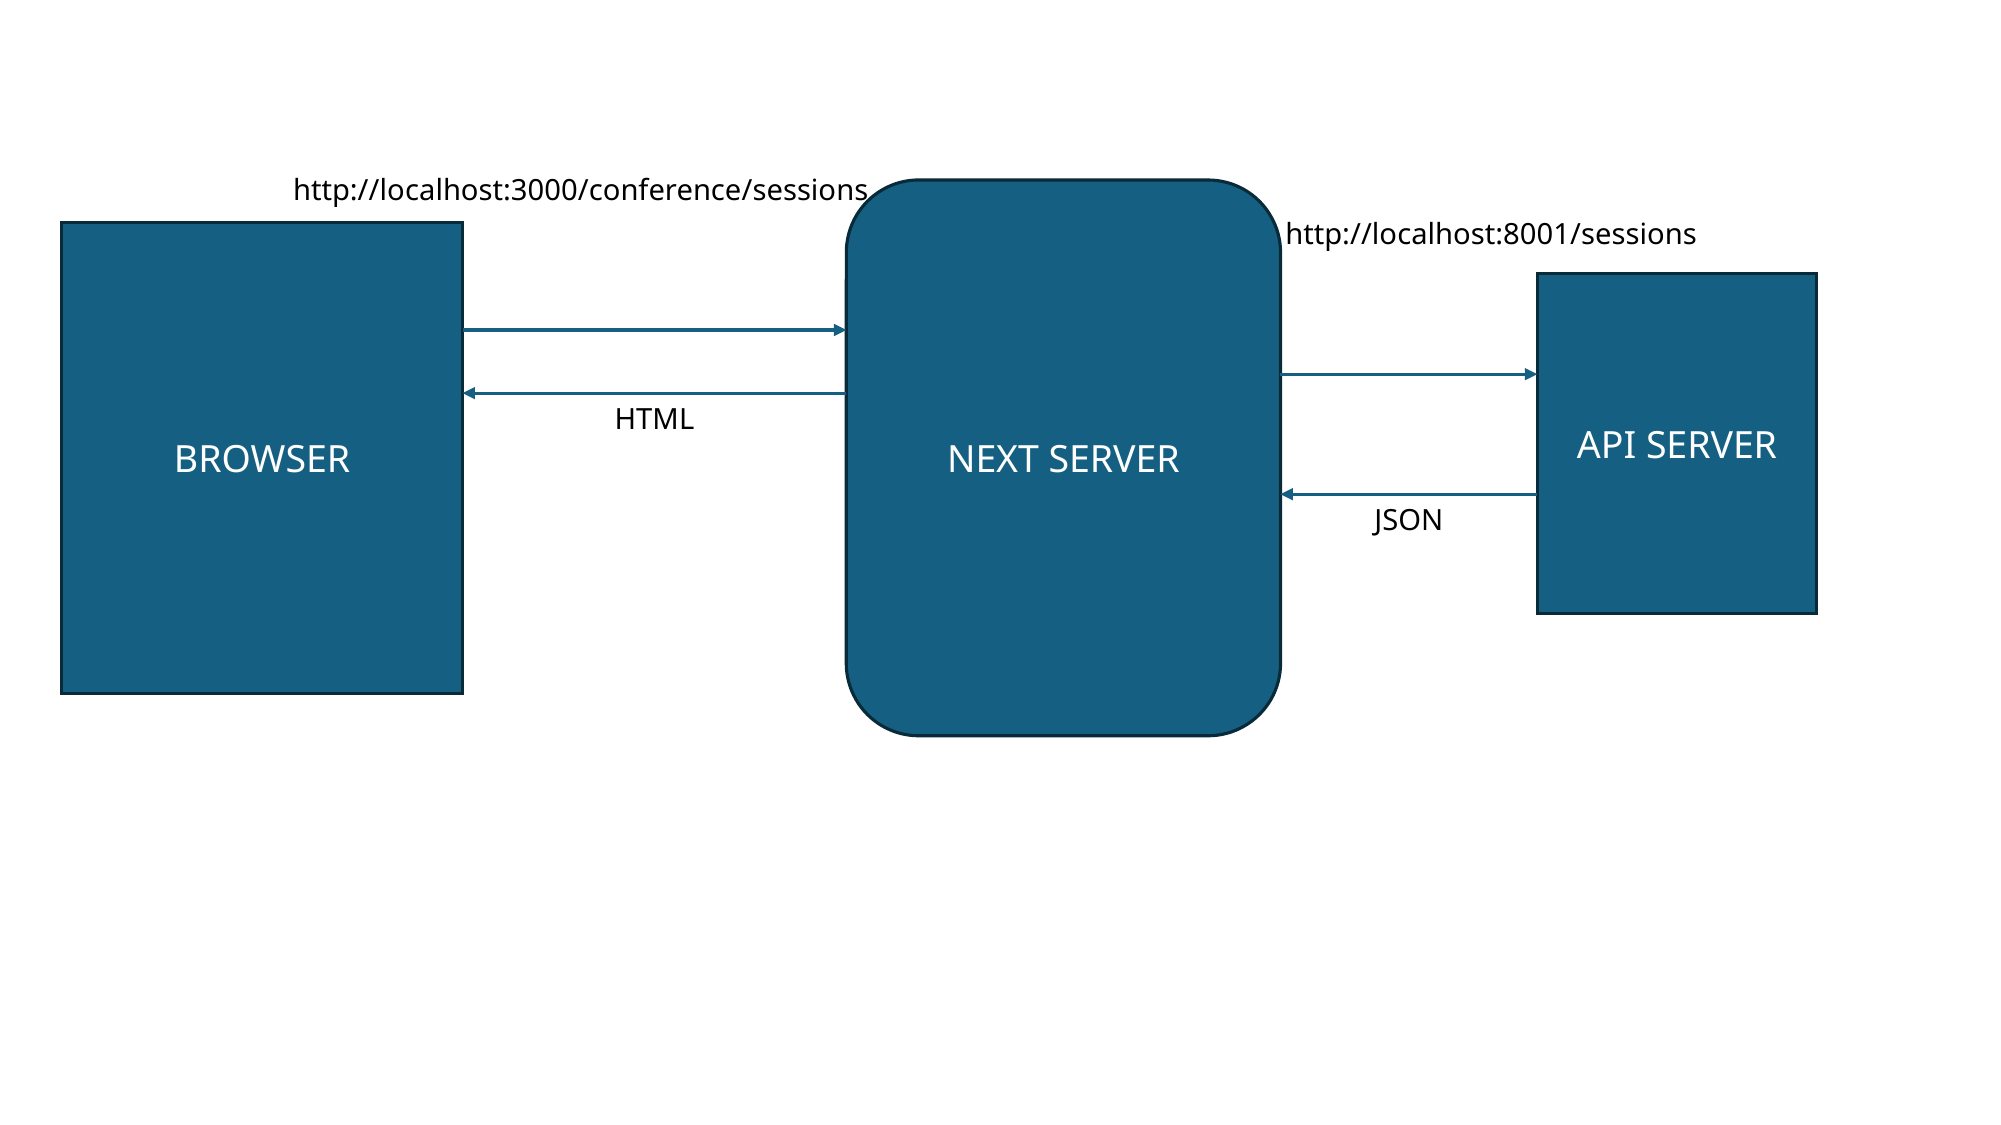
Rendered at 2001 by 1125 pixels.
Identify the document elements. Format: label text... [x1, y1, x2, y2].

text_box http://localhost:8001/sessions [1270, 207, 1712, 258]
text_box API SERVER [1536, 272, 1818, 615]
text_box NEXT SERVER [844, 178, 1283, 738]
text_box JSON [1359, 495, 1459, 544]
text_box BROWSER [60, 221, 464, 695]
text_box http://localhost:3000/conference/sessions [278, 164, 884, 214]
text_box HTML [599, 394, 709, 443]
